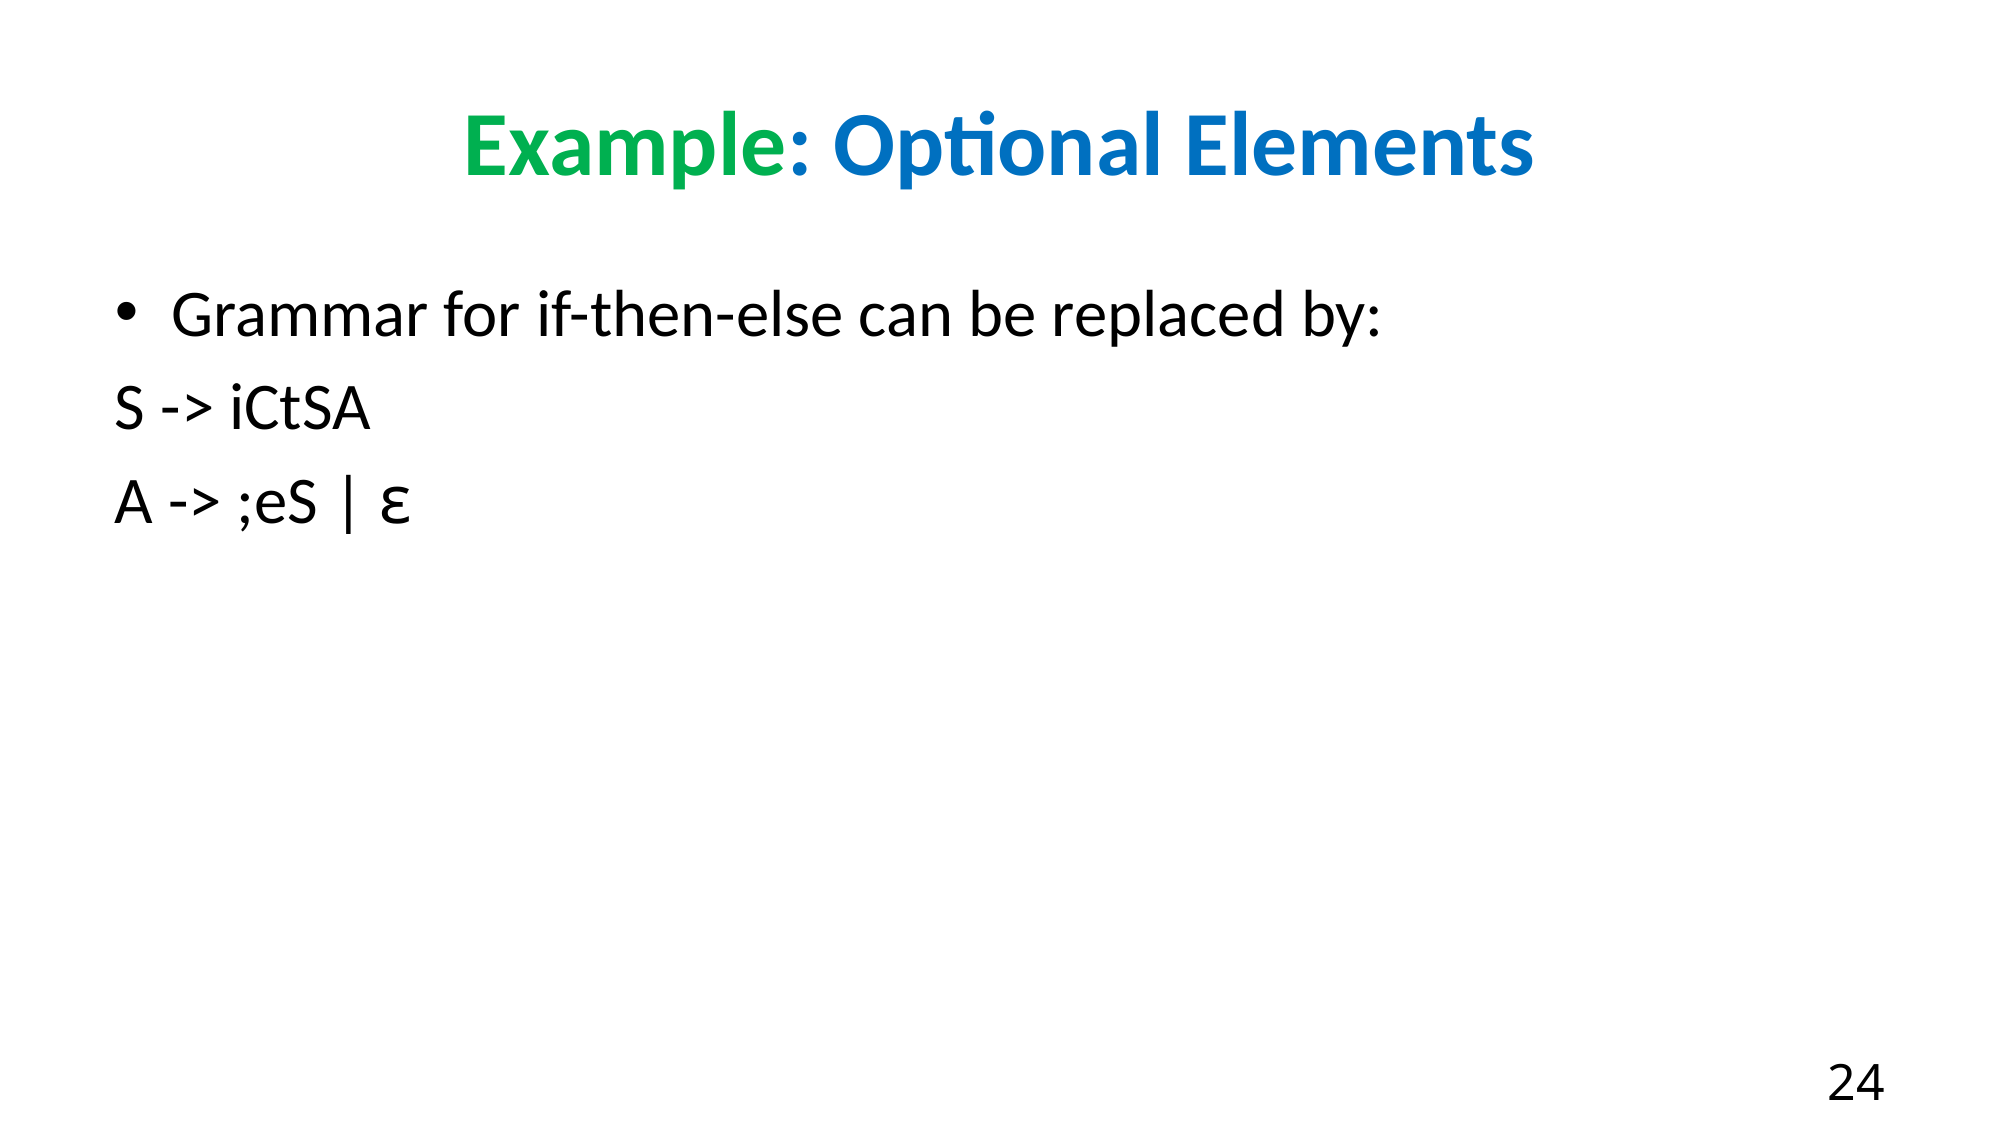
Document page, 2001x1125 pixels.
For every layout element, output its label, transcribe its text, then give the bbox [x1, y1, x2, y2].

title Example: Optional Elements [99, 45, 1900, 233]
list Grammar for if-then-else can be replaced by: S -> iCtSA A -> ;eS | ε [99, 262, 1900, 1005]
slide_number 24 [1433, 1042, 1900, 1103]
